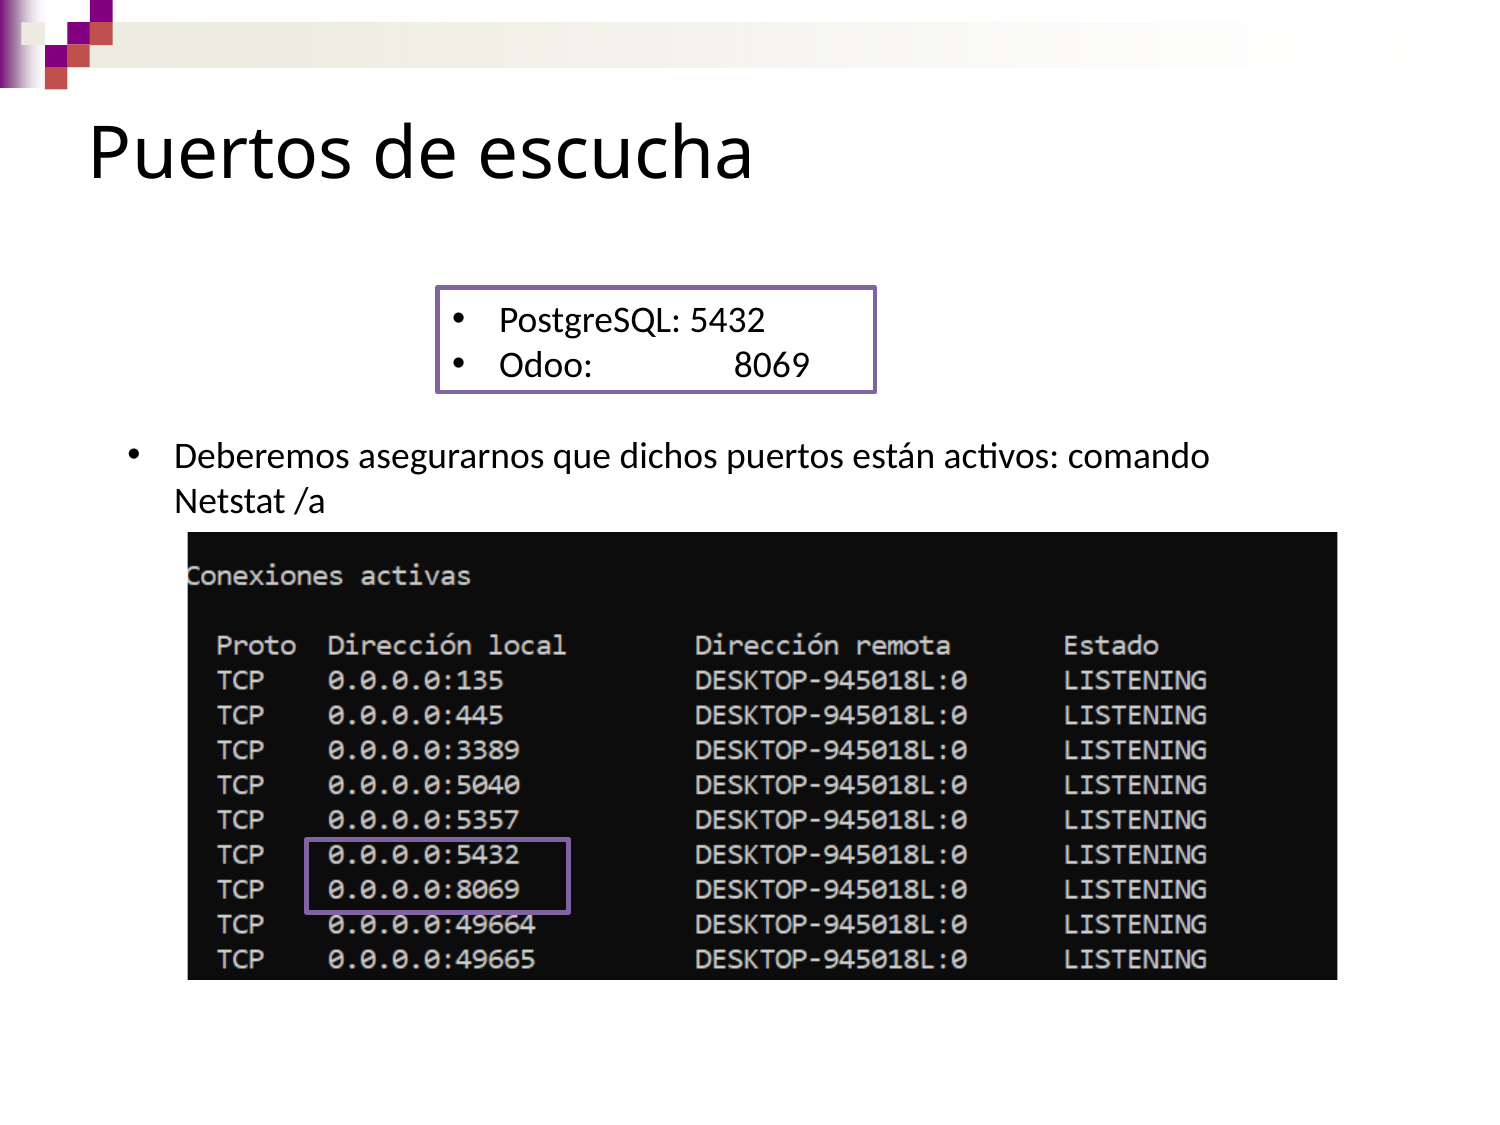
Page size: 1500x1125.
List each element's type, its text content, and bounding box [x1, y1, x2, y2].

picture [90, 22, 1500, 68]
picture [187, 531, 1338, 980]
text_box PostgreSQL: 5432 Odoo: 8069 [435, 285, 877, 394]
picture [0, 0, 47, 88]
text_box Deberemos asegurarnos que dichos puertos están activos: comando Netstat /a [112, 423, 1325, 529]
title Puertos de escucha [87, 105, 1413, 198]
